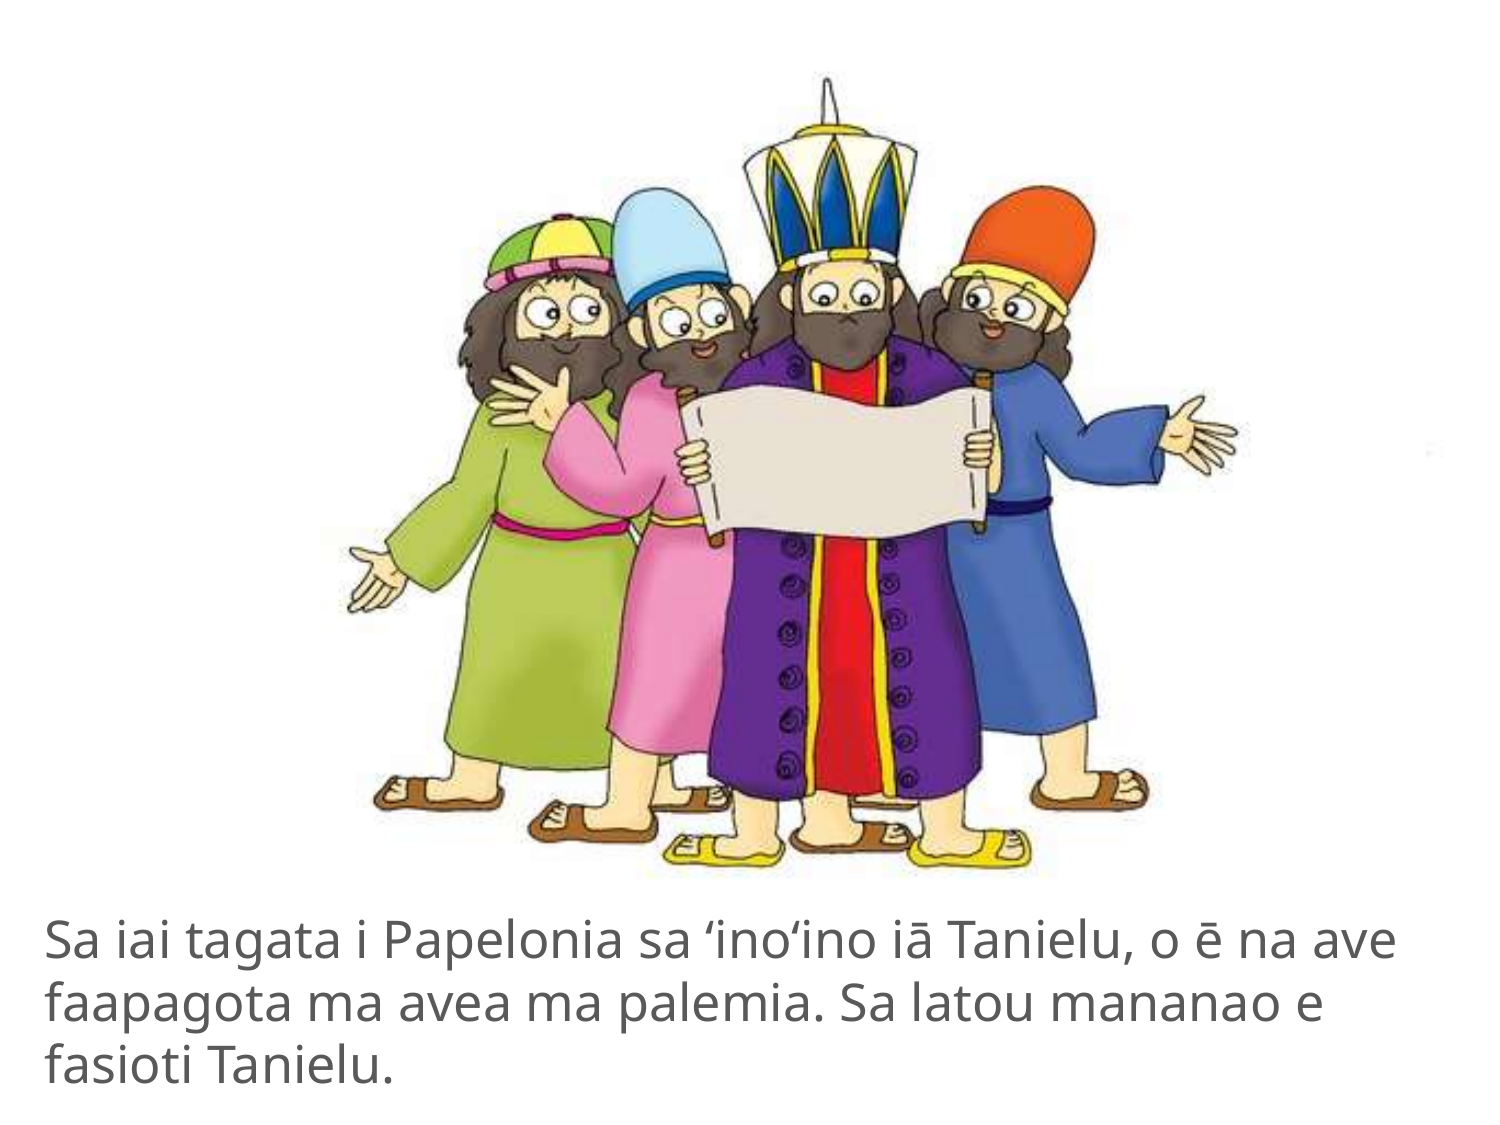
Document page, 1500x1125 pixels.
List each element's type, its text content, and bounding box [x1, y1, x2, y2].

picture [40, 1, 1466, 894]
text_box Sa iai tagata i Papelonia sa ʻinoʻino iā Tanielu, o ē na ave faapagota ma avea ma palemia. Sa latou mananao e fasioti Tanielu. [29, 898, 1500, 1102]
